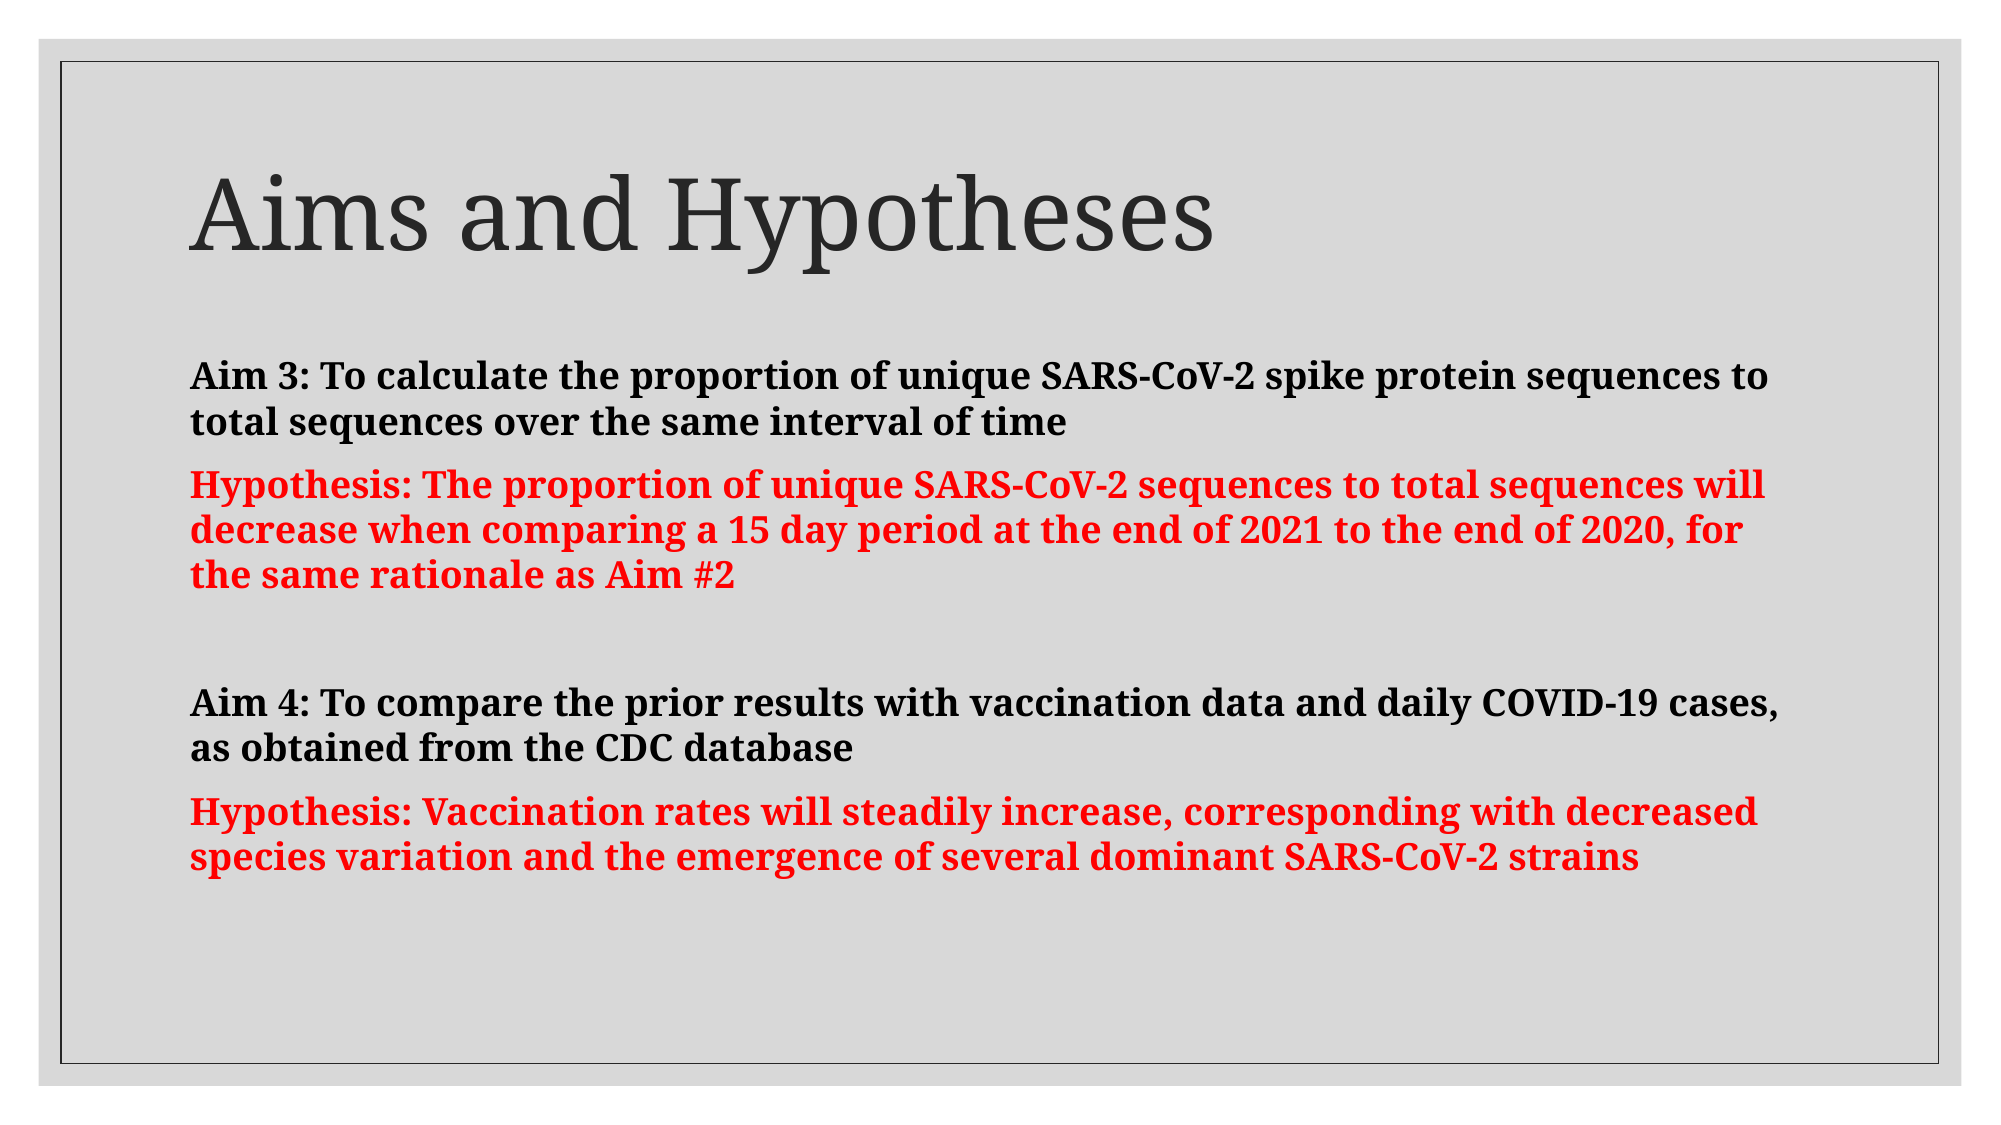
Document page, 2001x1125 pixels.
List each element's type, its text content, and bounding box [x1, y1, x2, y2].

title Aims and Hypotheses [174, 105, 1825, 331]
list Aim 3: To calculate the proportion of unique SARS-CoV-2 spike protein sequences to total sequences over the same interval of time Hypothesis: The proportion of unique SARS-CoV-2 sequences to total sequences will decrease when comparing a 15 day period at the end of 2021 to the end of 2020, for the same rationale as Aim #2 Aim 4: To compare the prior results with vaccination data and daily COVID-19 cases, as obtained from the CDC database Hypothesis: Vaccination rates will steadily increase, corresponding with decreased species variation and the emergence of several dominant SARS-CoV-2 strains [174, 345, 1825, 977]
